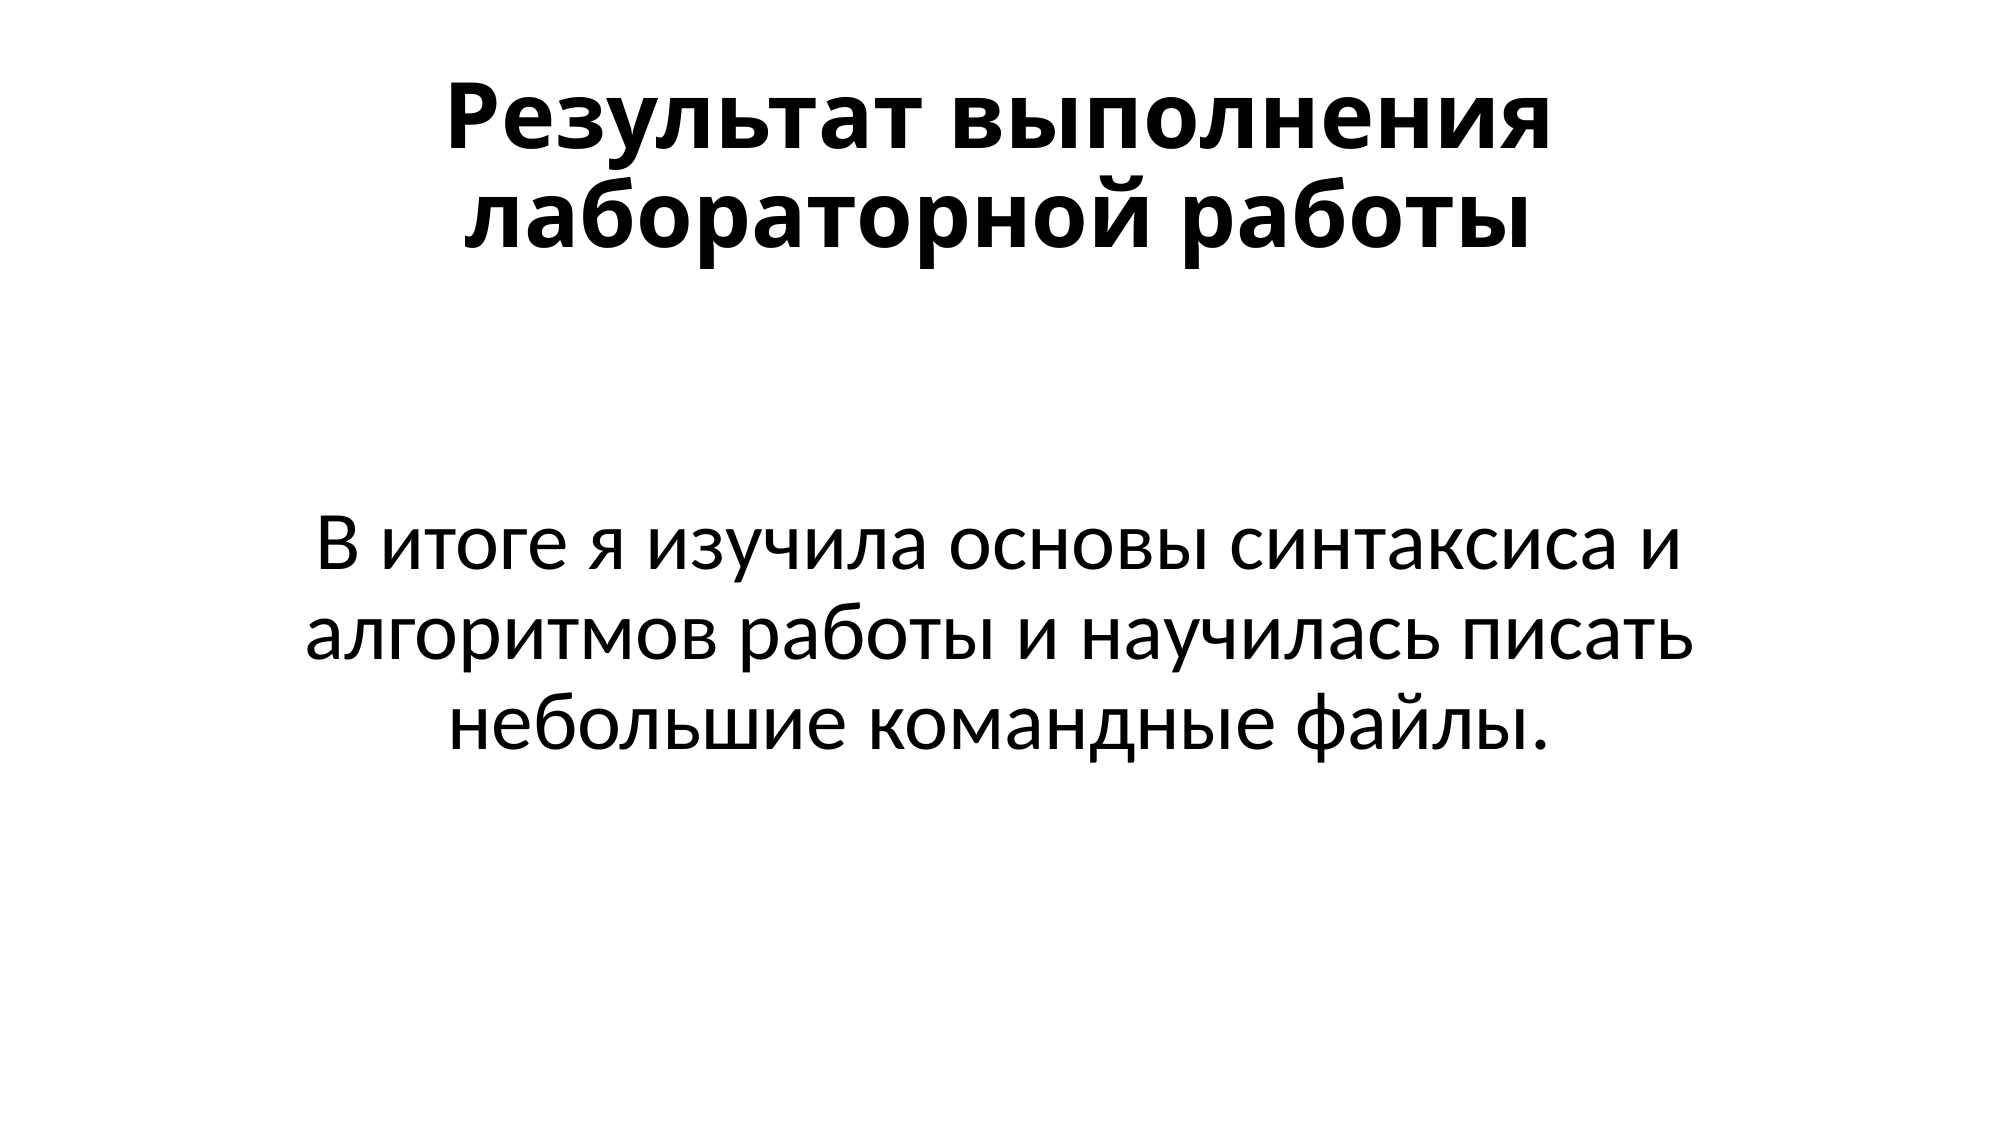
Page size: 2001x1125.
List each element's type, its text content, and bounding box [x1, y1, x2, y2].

list В итоге я изучила основы синтаксиса и алгоритмов работы и научилась писать небольшие командные файлы. [137, 489, 1863, 800]
title Результат выполнения лабораторной работы [137, 59, 1863, 278]
